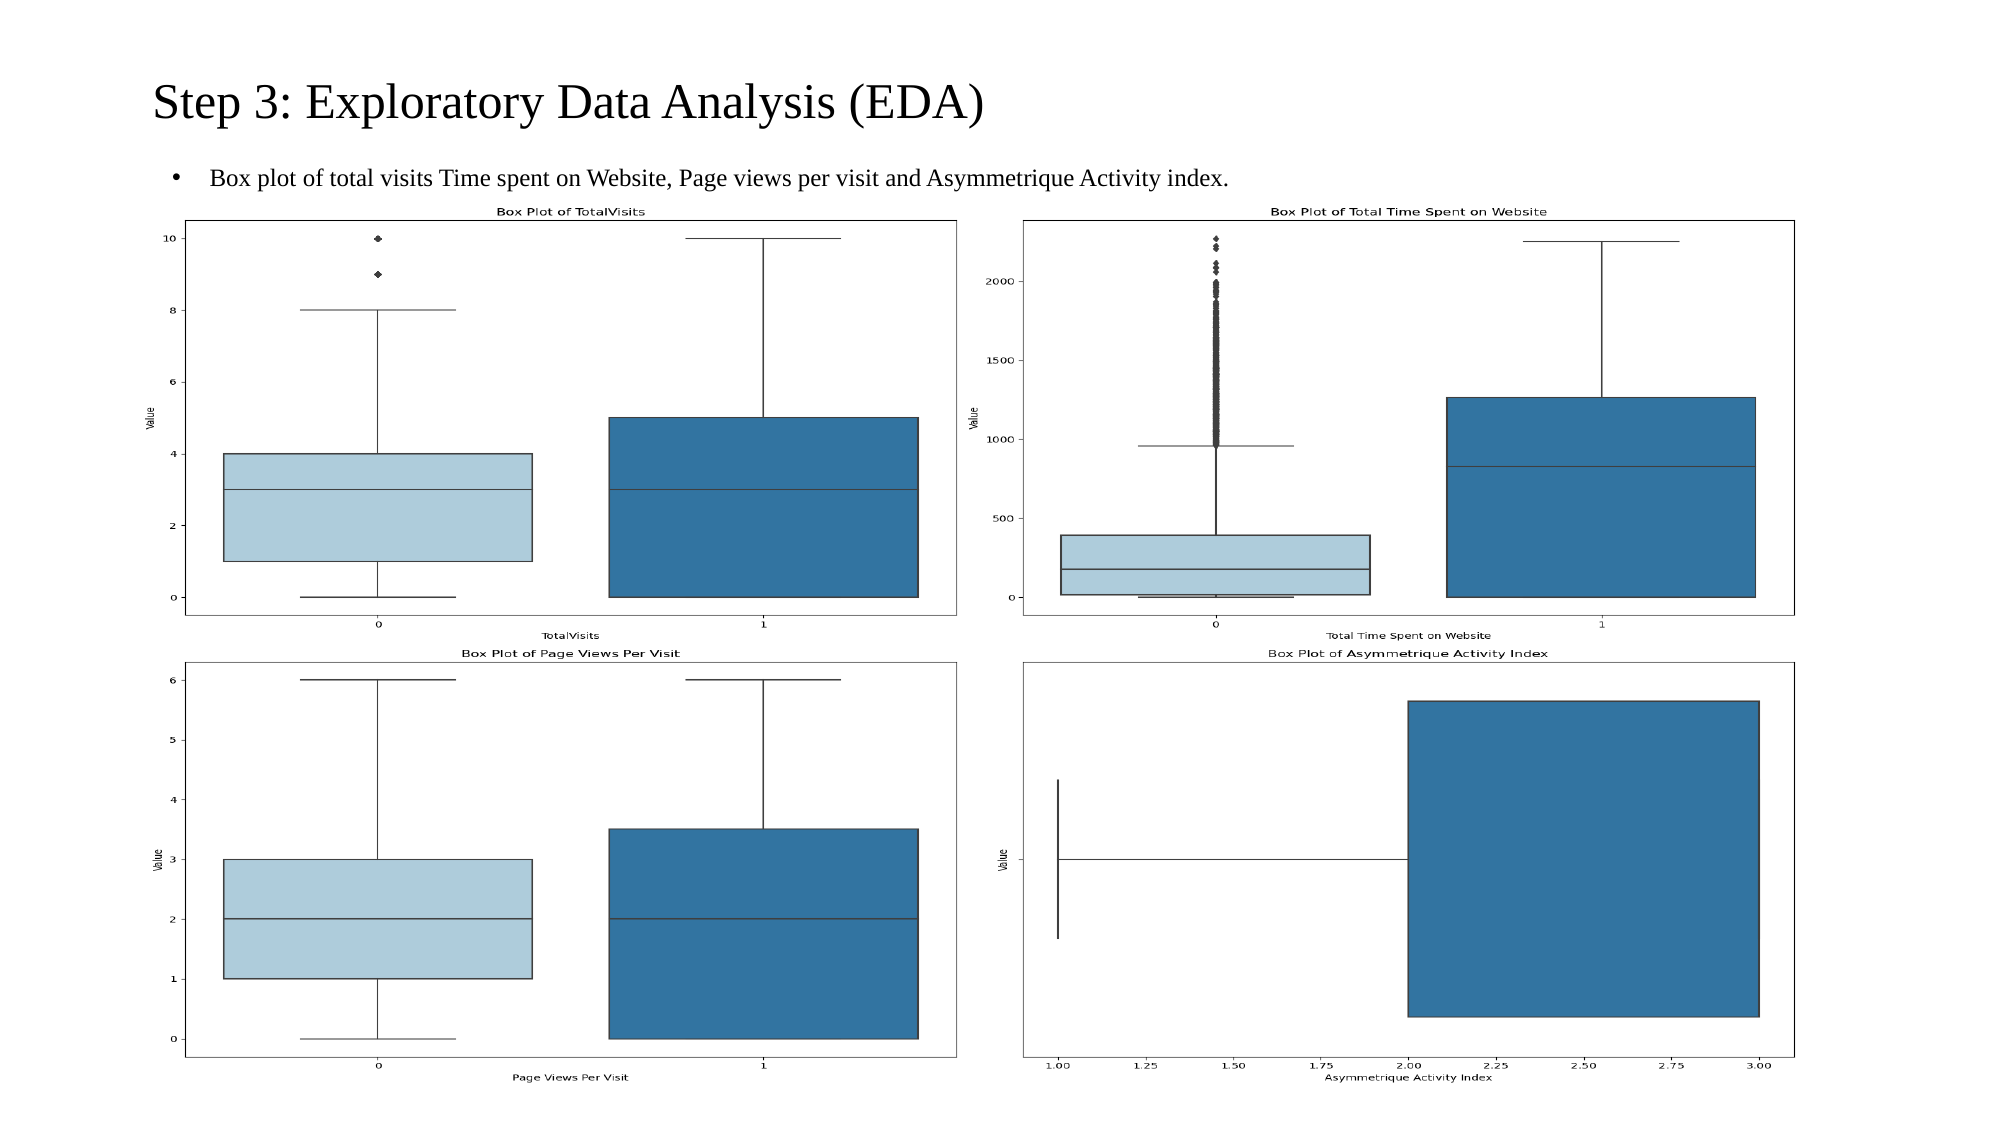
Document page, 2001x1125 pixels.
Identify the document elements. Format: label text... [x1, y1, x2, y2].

title Step 3: Exploratory Data Analysis (EDA) [137, 59, 1863, 146]
list Box plot of total visits Time spent on Website, Page views per visit and Asymmetrique Activity index. [157, 157, 1927, 1112]
picture [137, 202, 1802, 1088]
